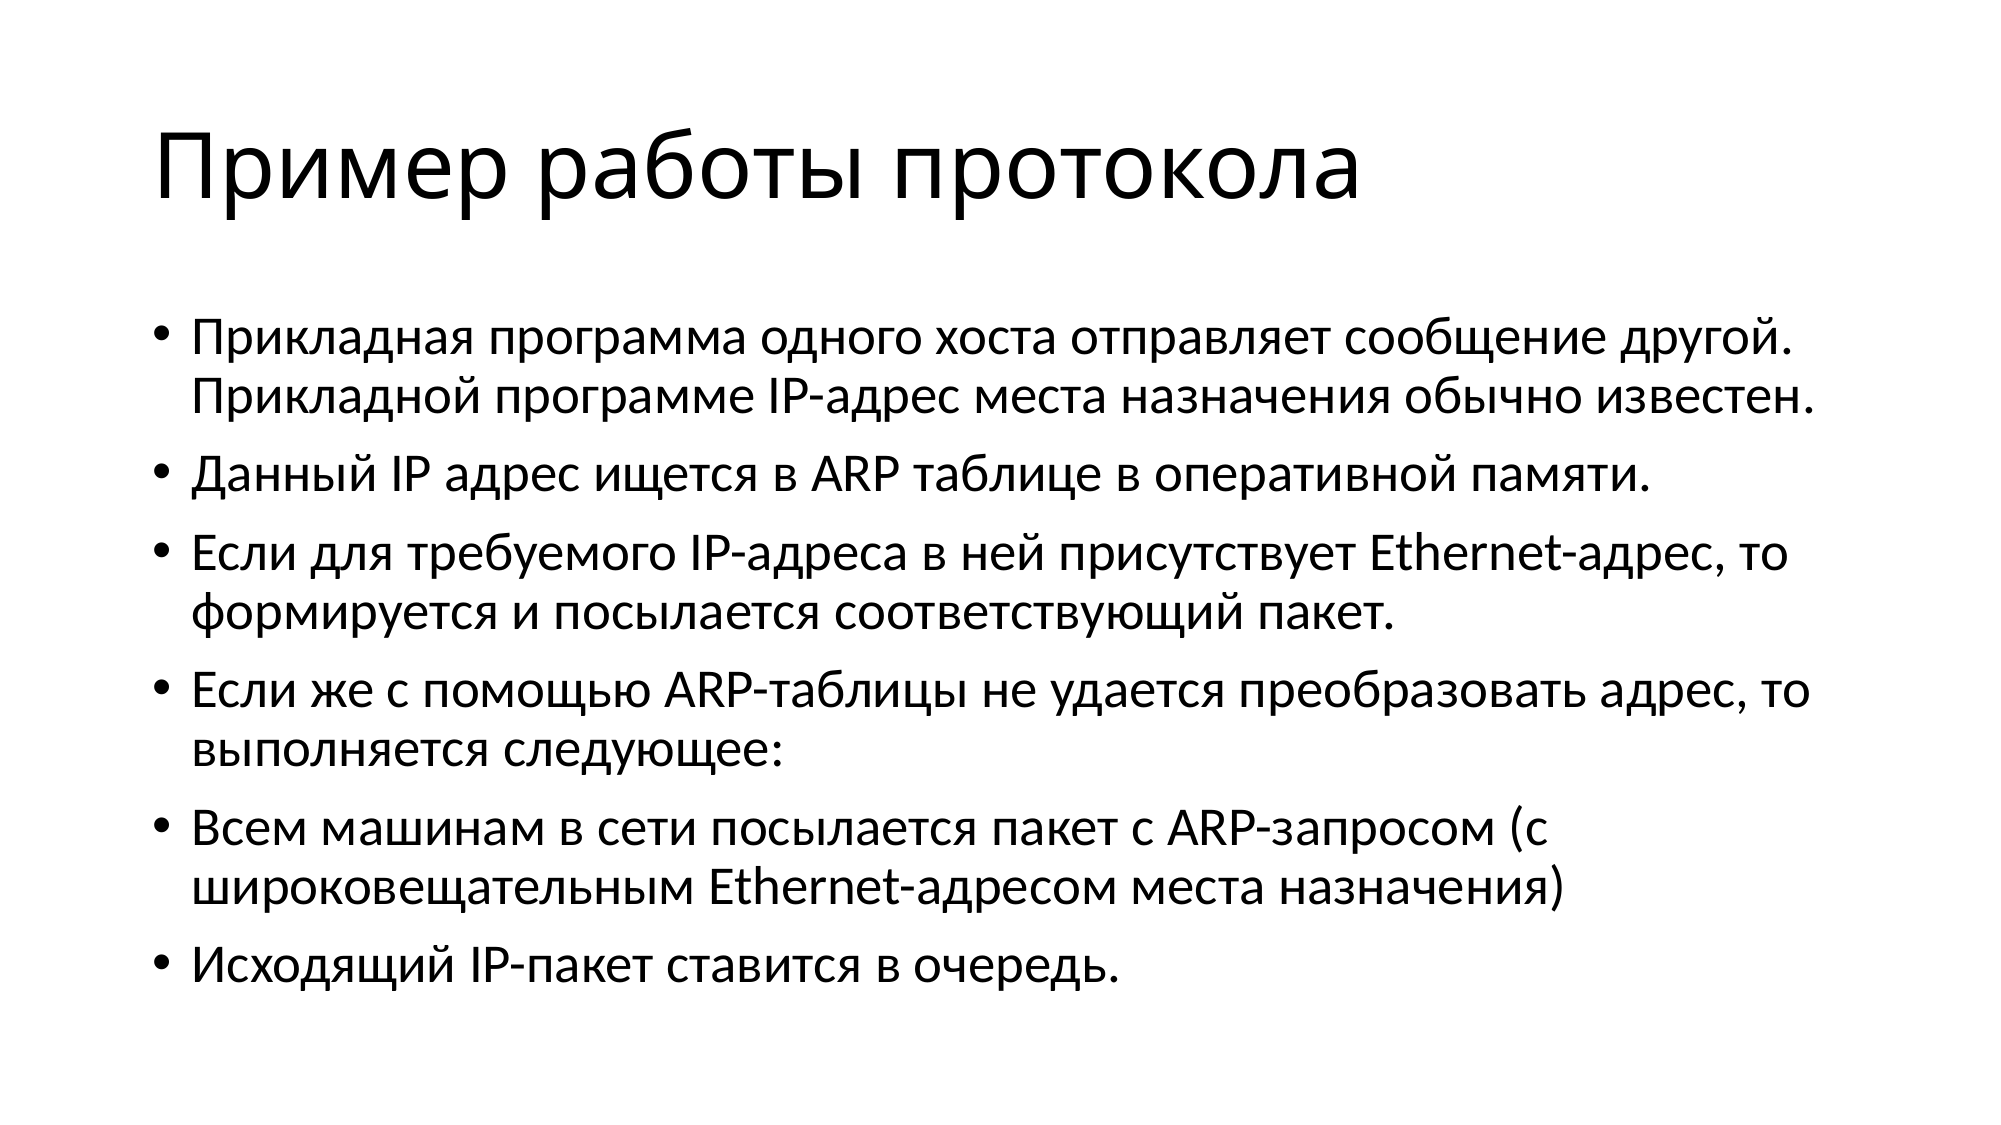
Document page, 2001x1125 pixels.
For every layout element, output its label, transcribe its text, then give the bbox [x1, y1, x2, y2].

list Прикладная программа одного хоста отправляет сообщение другой. Прикладной программе IP-адрес места назначения обычно известен. Данный IP адрес ищется в ARP таблице в оперативной памяти. Если для требуемого IP-адреса в ней присутствует Ethernet-адрес, то формируется и посылается соответствующий пакет. Если же с помощью ARP-таблицы не удается преобразовать адрес, то выполняется следующее: Всем машинам в сети посылается пакет с ARP-запросом (с широковещательным Ethernet-адресом места назначения) Исходящий IP-пакет ставится в очередь. [137, 299, 1863, 1014]
title Пример работы протокола [137, 59, 1863, 278]
